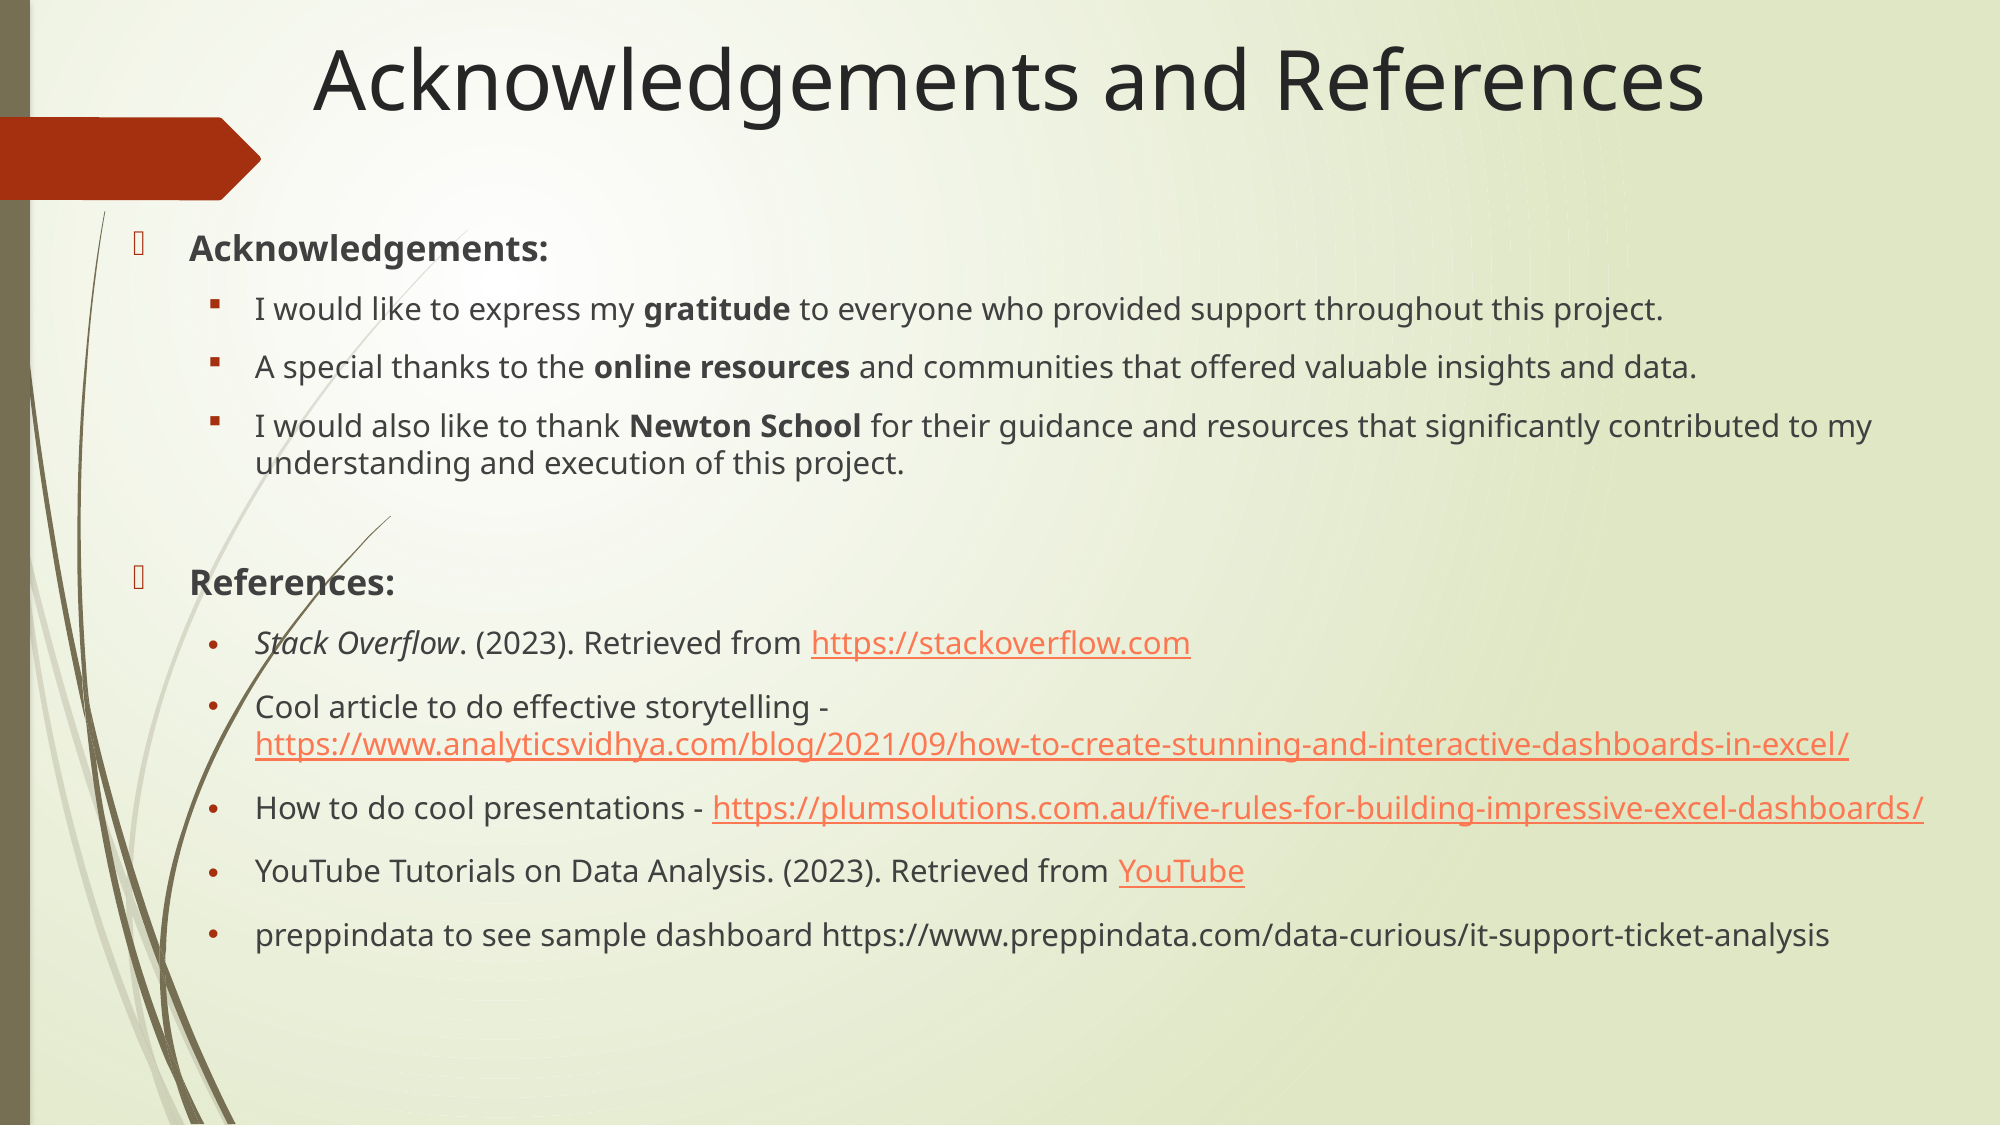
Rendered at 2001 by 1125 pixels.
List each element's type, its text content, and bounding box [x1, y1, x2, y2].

title Acknowledgements and References [39, 19, 1983, 150]
list Acknowledgements: I would like to express my gratitude to everyone who provided support throughout this project. A special thanks to the online resources and communities that offered valuable insights and data. I would also like to thank Newton School for their guidance and resources that significantly contributed to my understanding and execution of this project. References: Stack Overflow. (2023). Retrieved from https://stackoverflow.com Cool article to do effective storytelling - https://www.analyticsvidhya.com/blog/2021/09/how-to-create-stunning-and-interactive-dashboards-in-excel/ How to do cool presentations - https://plumsolutions.com.au/five-rules-for-building-impressive-excel-dashboards/ YouTube Tutorials on Data Analysis. (2023). Retrieved from YouTube preppindata to see sample dashboard https://www.preppindata.com/data-curious/it-support-ticket-analysis [117, 218, 1962, 1069]
